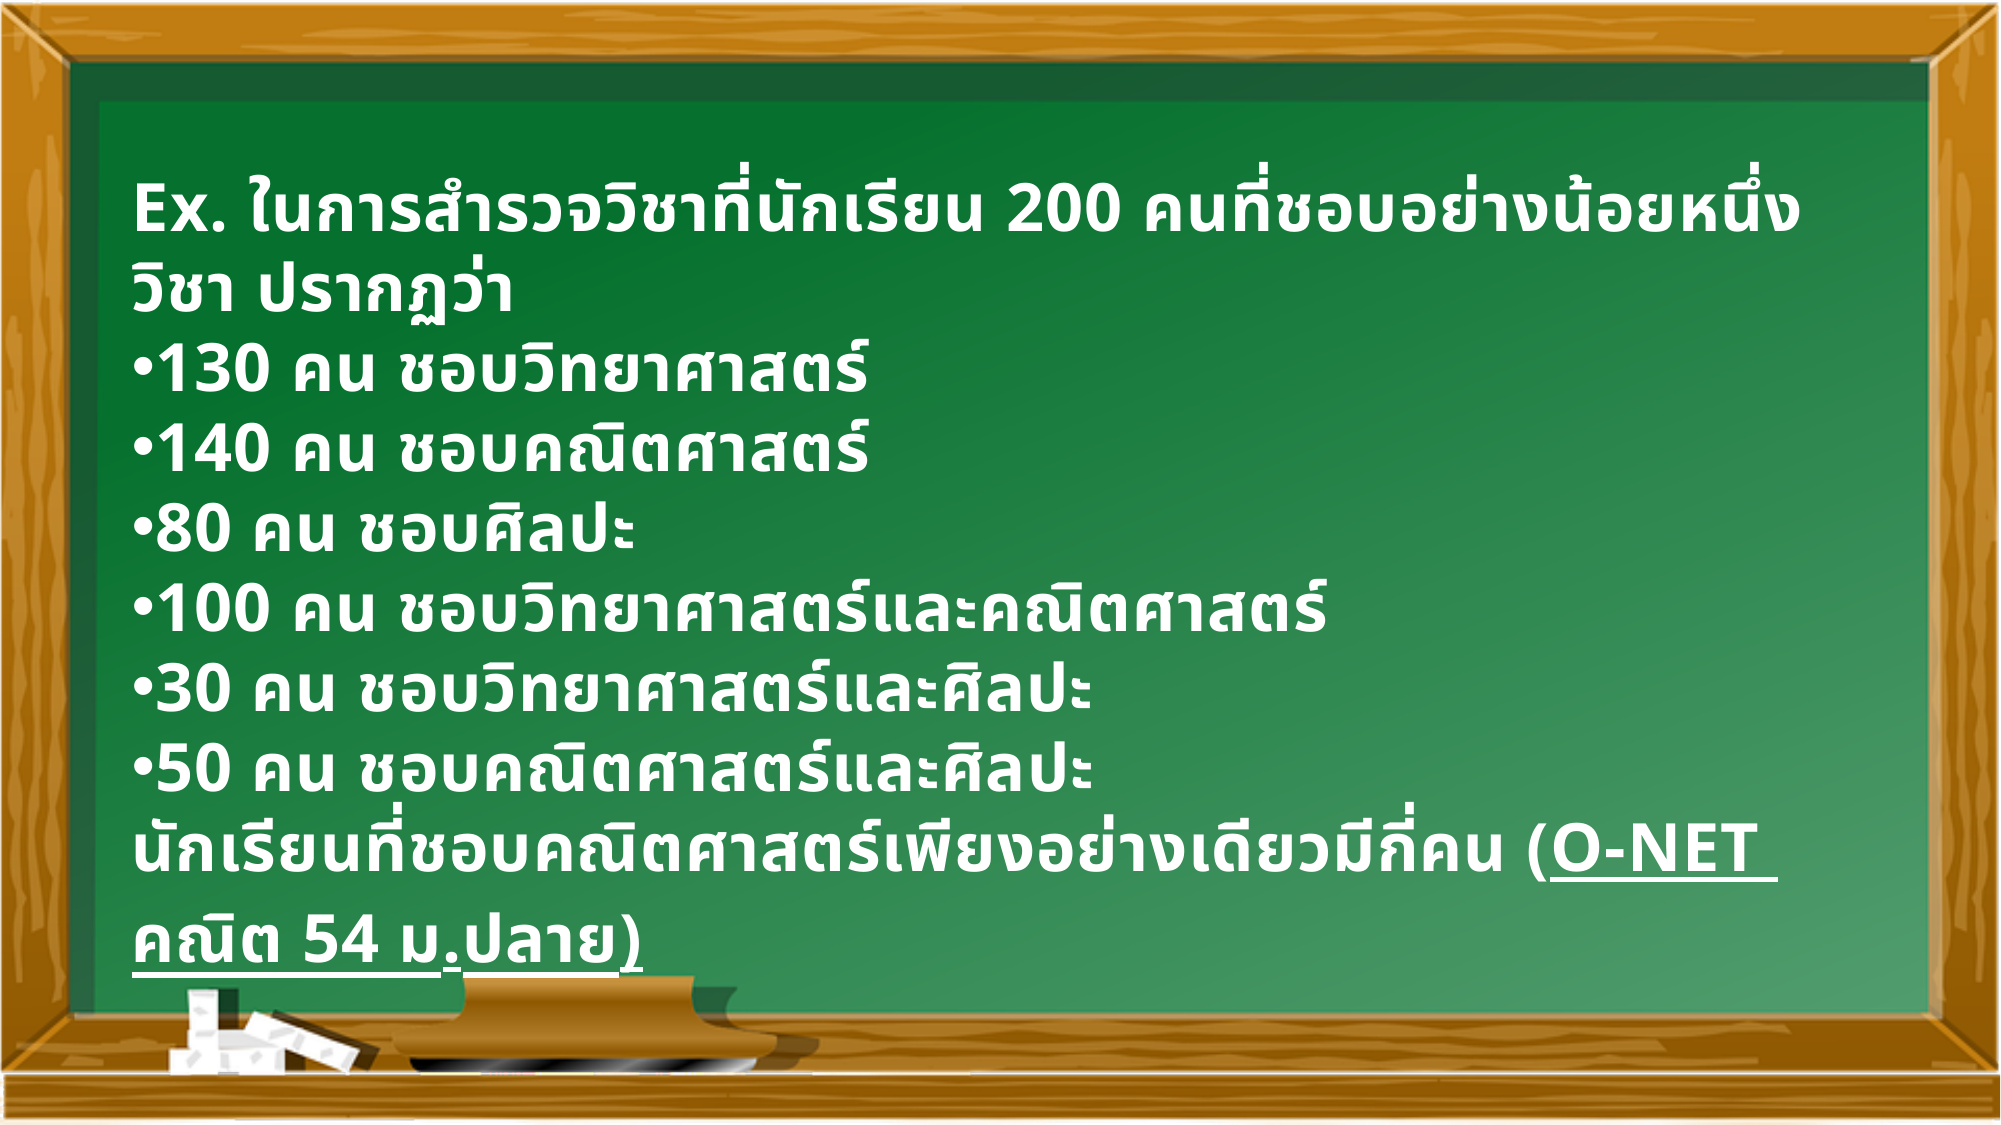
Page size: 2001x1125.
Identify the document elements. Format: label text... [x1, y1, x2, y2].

text_box Ex. ในการสำรวจวิชาที่นักเรียน 200 คนที่ชอบอย่างน้อยหนึ่งวิชา ปรากฏว่า 130 คน ชอบวิทยาศาสตร์ 140 คน ชอบคณิตศาสตร์ 80 คน ชอบศิลปะ 100 คน ชอบวิทยาศาสตร์และคณิตศาสตร์ 30 คน ชอบวิทยาศาสตร์และศิลปะ 50 คน ชอบคณิตศาสตร์และศิลปะ นักเรียนที่ชอบคณิตศาสตร์เพียงอย่างเดียวมีกี่คน (O-NET คณิต 54 ม.ปลาย) [116, 157, 1844, 1084]
picture [0, 0, 2001, 1125]
